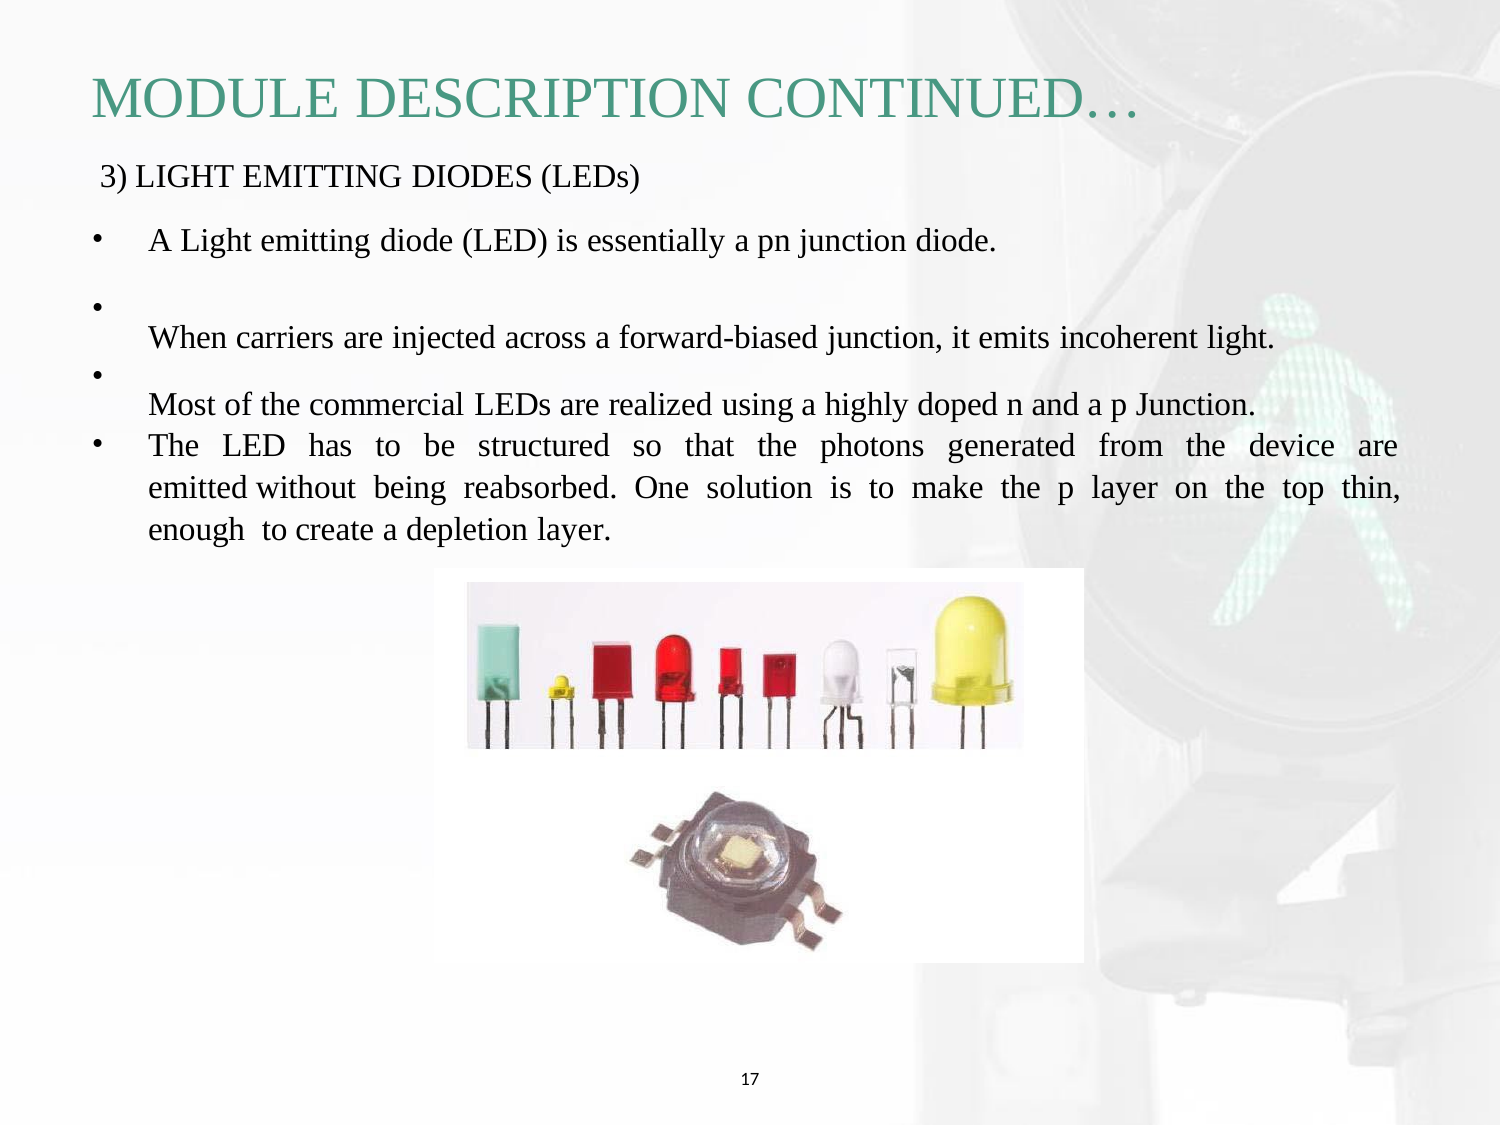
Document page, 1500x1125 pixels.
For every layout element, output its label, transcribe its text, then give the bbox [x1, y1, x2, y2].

text_box 3) LIGHT EMITTING DIODES (LEDs) [98, 154, 646, 195]
text_box The LED has to be structured so that the photons generated from the device are emitted without being reabsorbed. One solution is to make the p layer on the top thin, enough to create a depletion layer. [89, 420, 1411, 548]
text_box A Light emitting diode (LED) is essentially a pn junction diode. • • [89, 217, 1008, 393]
title MODULE DESCRIPTION CONTINUED… [89, 59, 1411, 248]
text_box When carriers are injected across a forward-biased junction, it emits incoherent light. Most of the commercial LEDs are realized using a highly doped n and a p Junction. [146, 287, 1290, 420]
text_box [434, 568, 1085, 963]
picture [0, 0, 1500, 1125]
slide_number 17 [723, 1067, 764, 1125]
